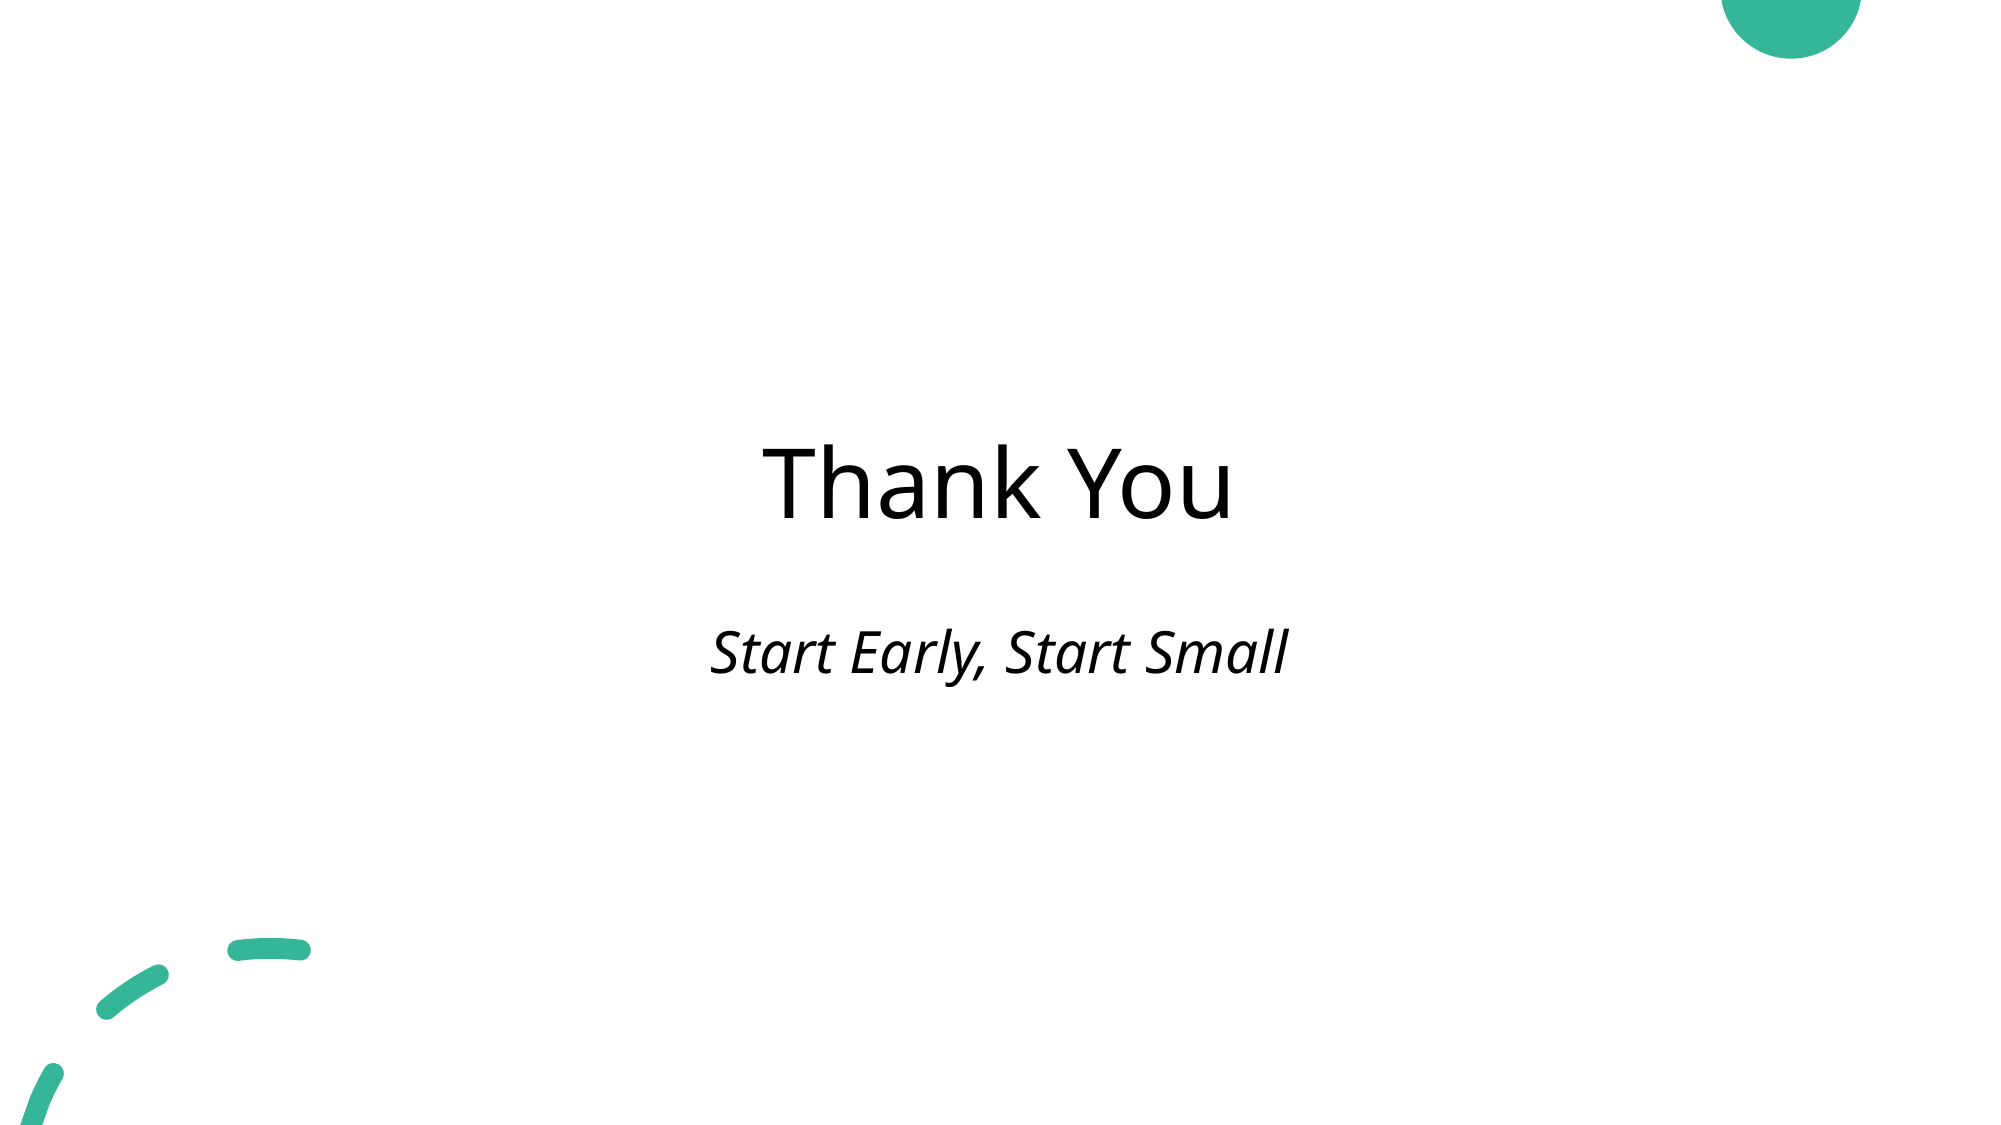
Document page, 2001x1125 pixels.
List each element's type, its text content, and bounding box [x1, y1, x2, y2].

text_box Start Early, Start Small [695, 608, 1304, 693]
text_box Thank You [209, 427, 1791, 548]
